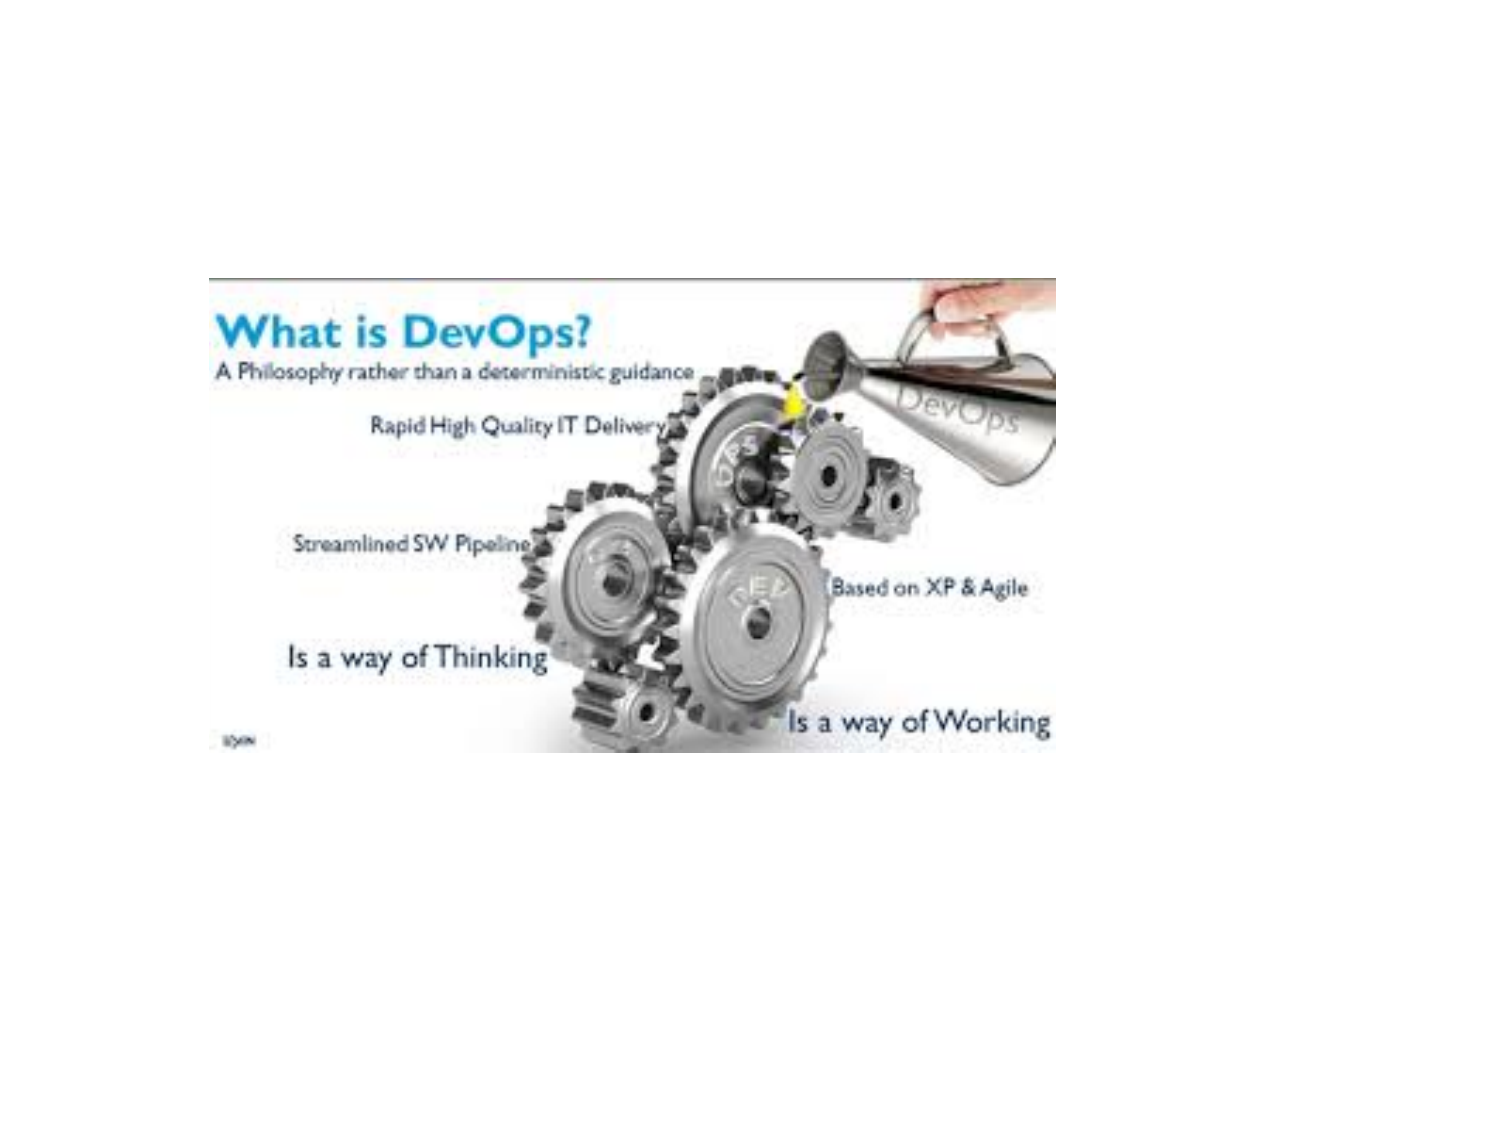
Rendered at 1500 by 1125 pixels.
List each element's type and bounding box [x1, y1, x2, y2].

picture [209, 278, 1056, 753]
